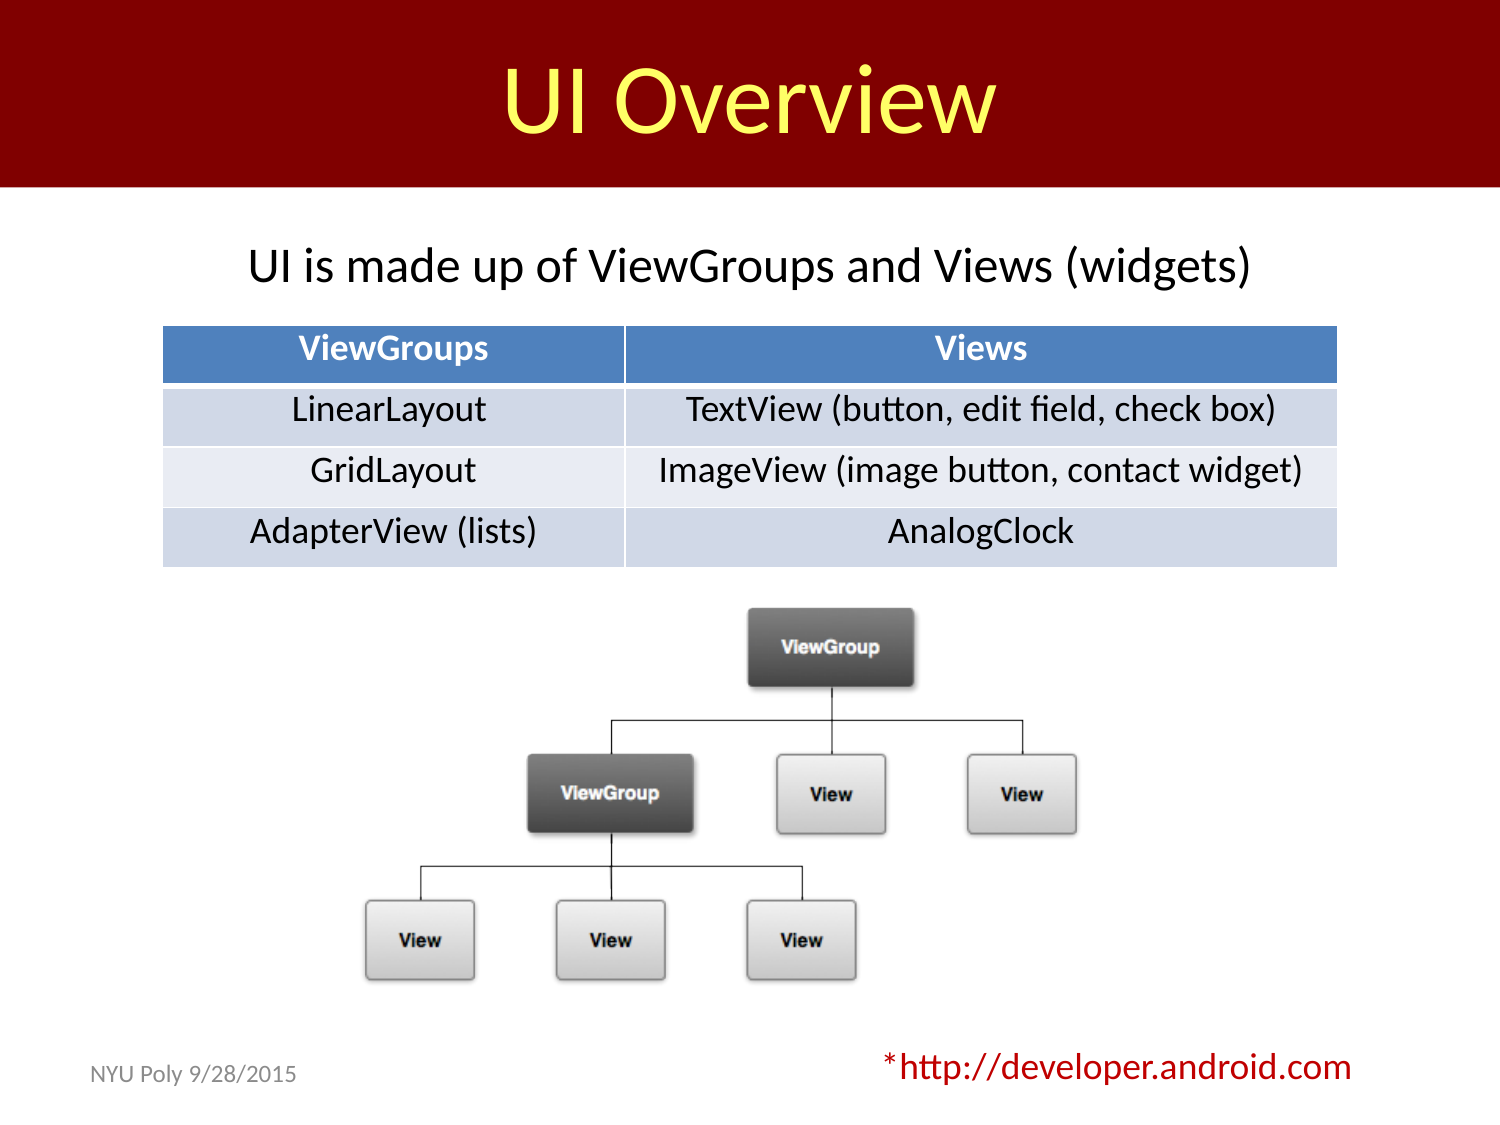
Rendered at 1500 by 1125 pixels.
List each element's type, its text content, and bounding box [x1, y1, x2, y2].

list UI is made up of ViewGroups and Views (widgets) [75, 224, 1425, 968]
table_cell ImageView (image button, contact widget) [626, 448, 1337, 507]
table_cell AnalogClock [626, 508, 1337, 567]
table_cell LinearLayout [163, 389, 624, 446]
table_cell AdapterView (lists) [163, 508, 624, 567]
text_box UI Overview [0, 0, 1500, 190]
table_header Views [626, 326, 1337, 383]
text_box *http://developer.android.com [865, 1034, 1368, 1095]
table_cell TextView (button, edit field, check box) [626, 389, 1337, 446]
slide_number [75, 1042, 425, 1103]
picture [349, 599, 1091, 996]
table_header ViewGroups [163, 326, 624, 383]
table_cell GridLayout [163, 448, 624, 507]
